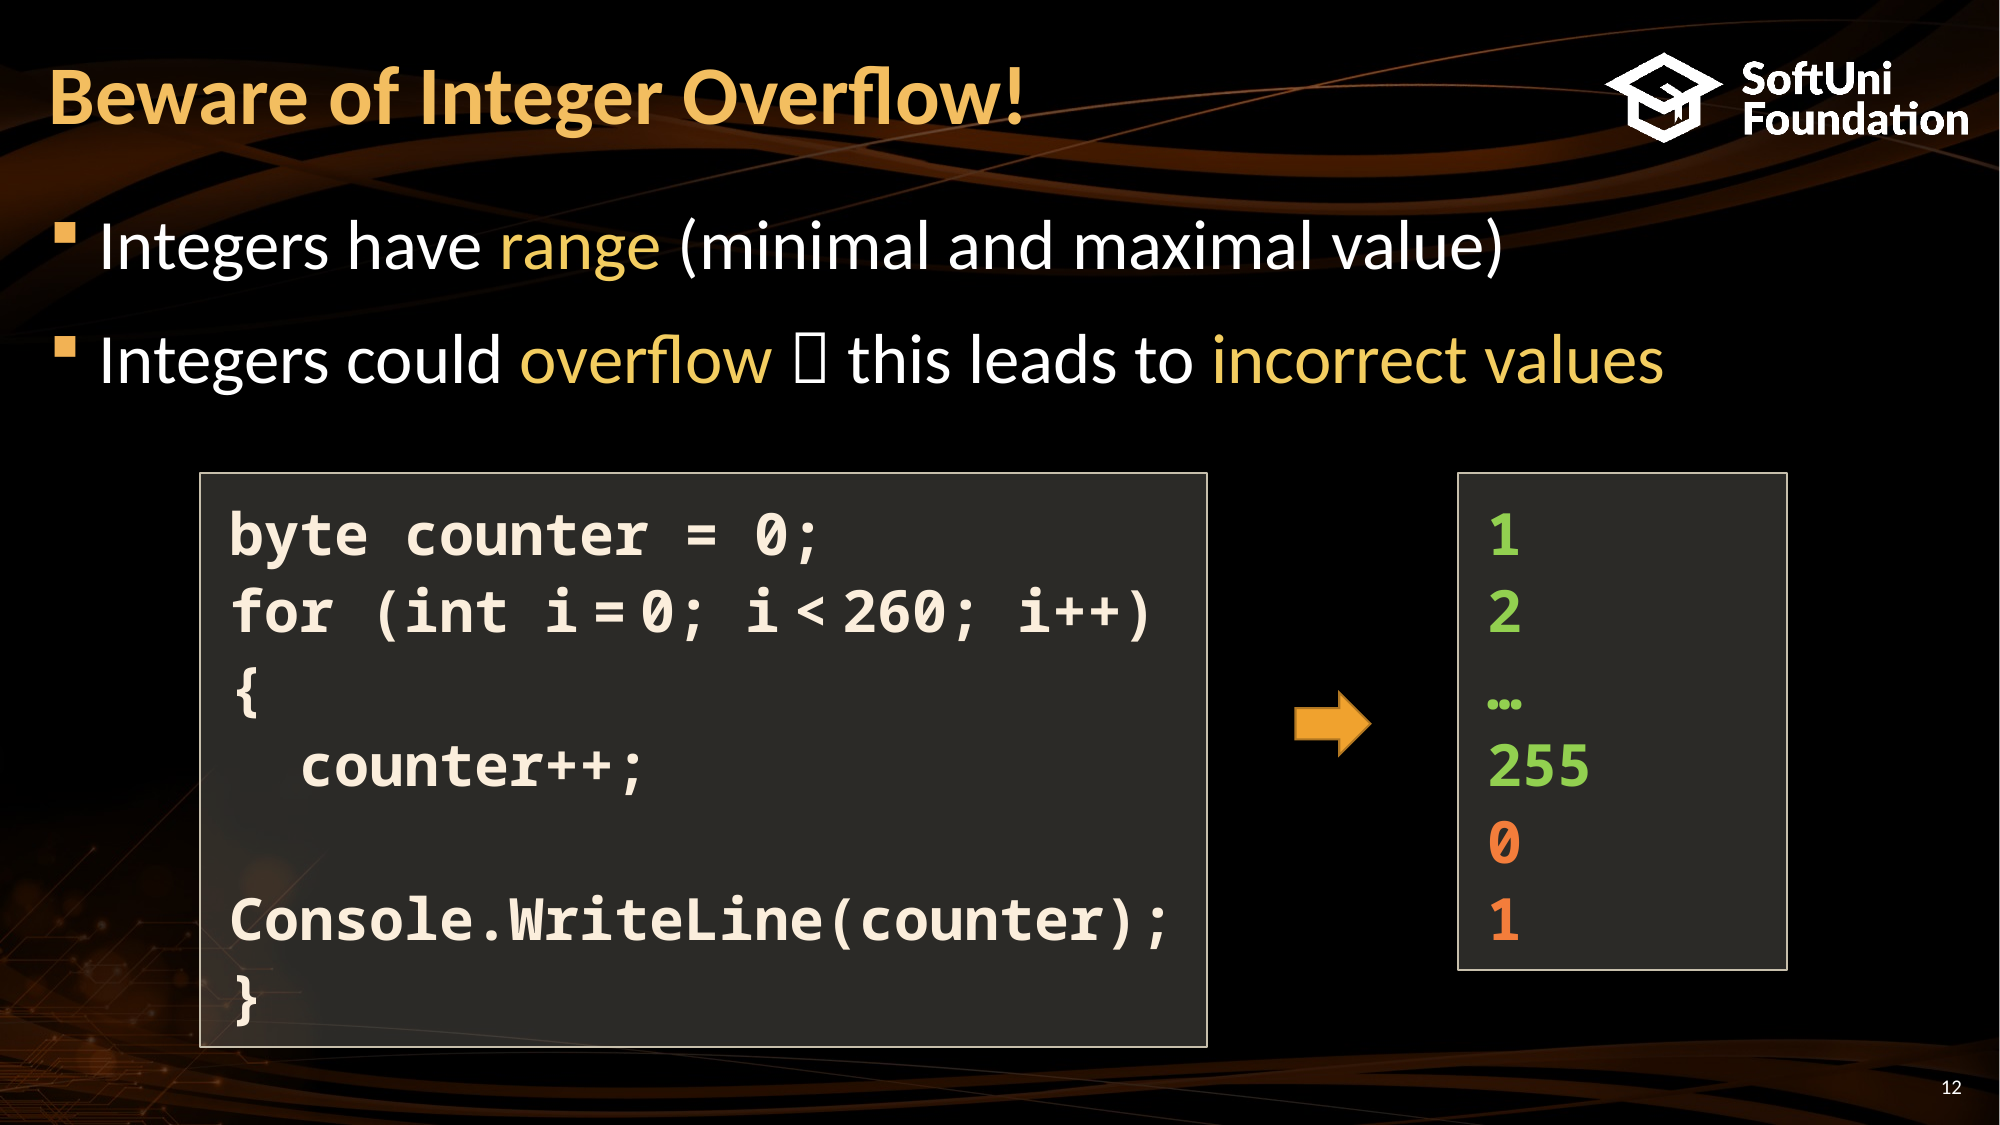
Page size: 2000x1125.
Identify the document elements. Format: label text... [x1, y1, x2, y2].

title Beware of Integer Overflow! [30, 6, 1602, 189]
text_box [1294, 690, 1372, 758]
slide_number 12 [1897, 1070, 1968, 1103]
list Integers have range (minimal and maximal value) Integers could overflow  this leads to incorrect values [31, 188, 1968, 1103]
text_box byte counter = 0; for (int i = 0; i < 260; i++) { counter++; Console.WriteLine(counter); } [199, 472, 1208, 1047]
picture [0, 0, 2000, 1125]
text_box 1 2 … 255 0 1 [1458, 472, 1788, 970]
